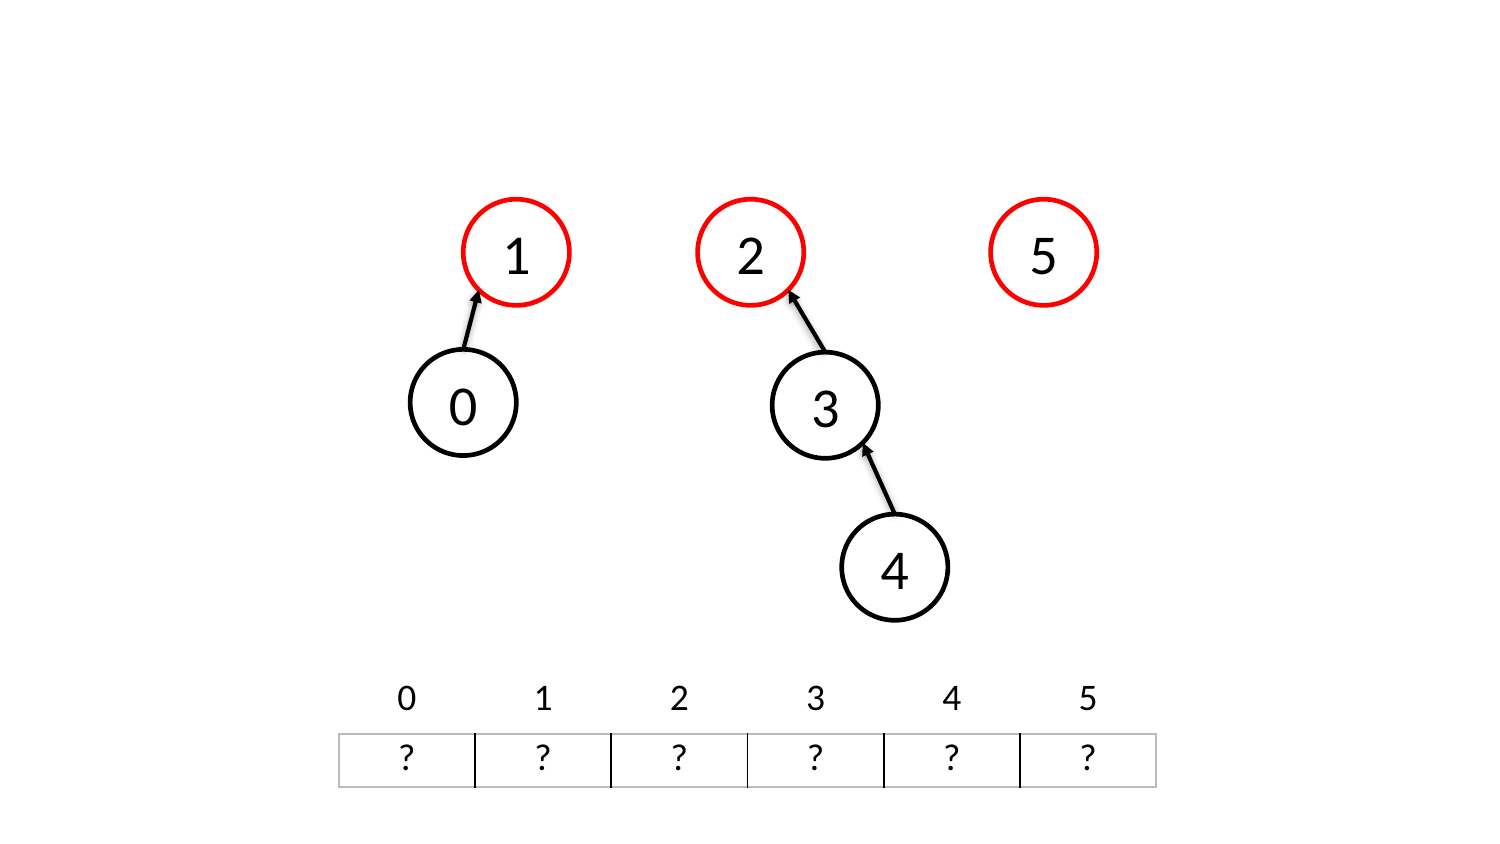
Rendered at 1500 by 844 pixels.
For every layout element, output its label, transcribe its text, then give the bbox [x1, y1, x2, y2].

text_box 2 [695, 197, 806, 308]
table_header ? [748, 735, 883, 786]
text_box 0 [408, 347, 519, 458]
table_header 3 [747, 674, 884, 727]
table_header ? [340, 735, 474, 786]
table_header 2 [611, 674, 747, 727]
table_header ? [476, 735, 610, 786]
text_box 4 [839, 512, 950, 623]
table_header 1 [475, 674, 611, 727]
table_header 4 [884, 674, 1020, 727]
table_header 5 [1020, 674, 1156, 727]
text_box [862, 442, 895, 515]
table_header ? [1021, 735, 1155, 786]
table_header 0 [339, 674, 475, 727]
table_header ? [885, 735, 1019, 786]
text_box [463, 289, 480, 350]
text_box 5 [988, 197, 1099, 308]
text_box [787, 289, 826, 353]
table_header ? [612, 735, 747, 786]
text_box 3 [770, 350, 881, 461]
text_box 1 [461, 197, 572, 308]
